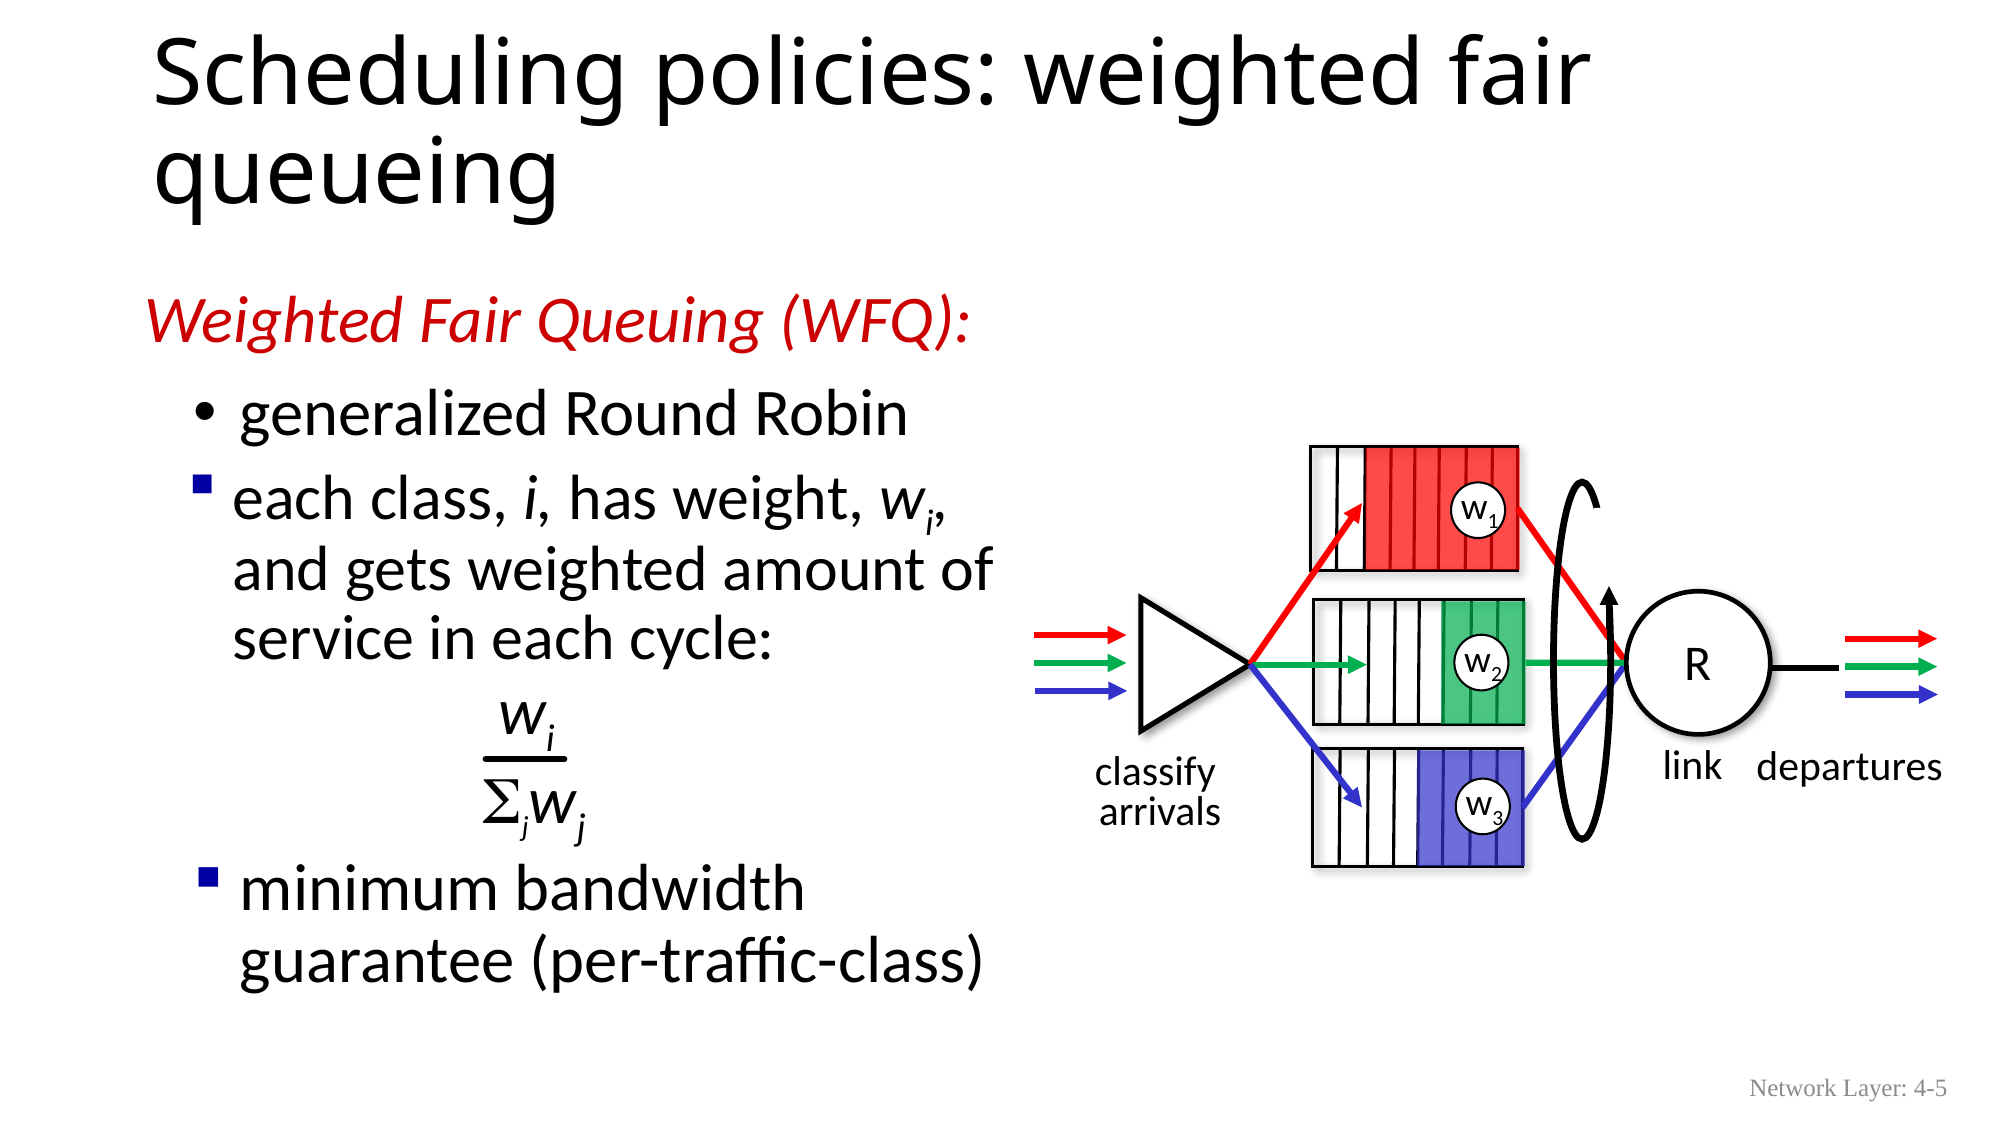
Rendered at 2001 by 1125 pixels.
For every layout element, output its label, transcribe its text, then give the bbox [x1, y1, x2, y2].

text_box classify arrivals [1079, 746, 1241, 842]
text_box minimum bandwidth guarantee (per-traffic-class) [129, 845, 1041, 1018]
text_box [1626, 591, 1771, 797]
text_box [1139, 595, 1249, 733]
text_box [1249, 664, 1362, 808]
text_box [464, 660, 605, 846]
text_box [1310, 446, 1526, 867]
text_box departures [1771, 740, 1958, 796]
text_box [1249, 503, 1362, 664]
title Scheduling policies: weighted fair queueing [137, 51, 1863, 198]
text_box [1844, 638, 1938, 695]
slide_number Network Layer: 4-5 [1512, 1056, 1963, 1117]
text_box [1033, 635, 1128, 691]
text_box each class, i, has weight, wi, and gets weighted amount of service in each cycle: [125, 449, 1038, 683]
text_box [1444, 474, 1626, 840]
list Weighted Fair Queuing (WFQ): generalized Round Robin [129, 277, 1041, 461]
